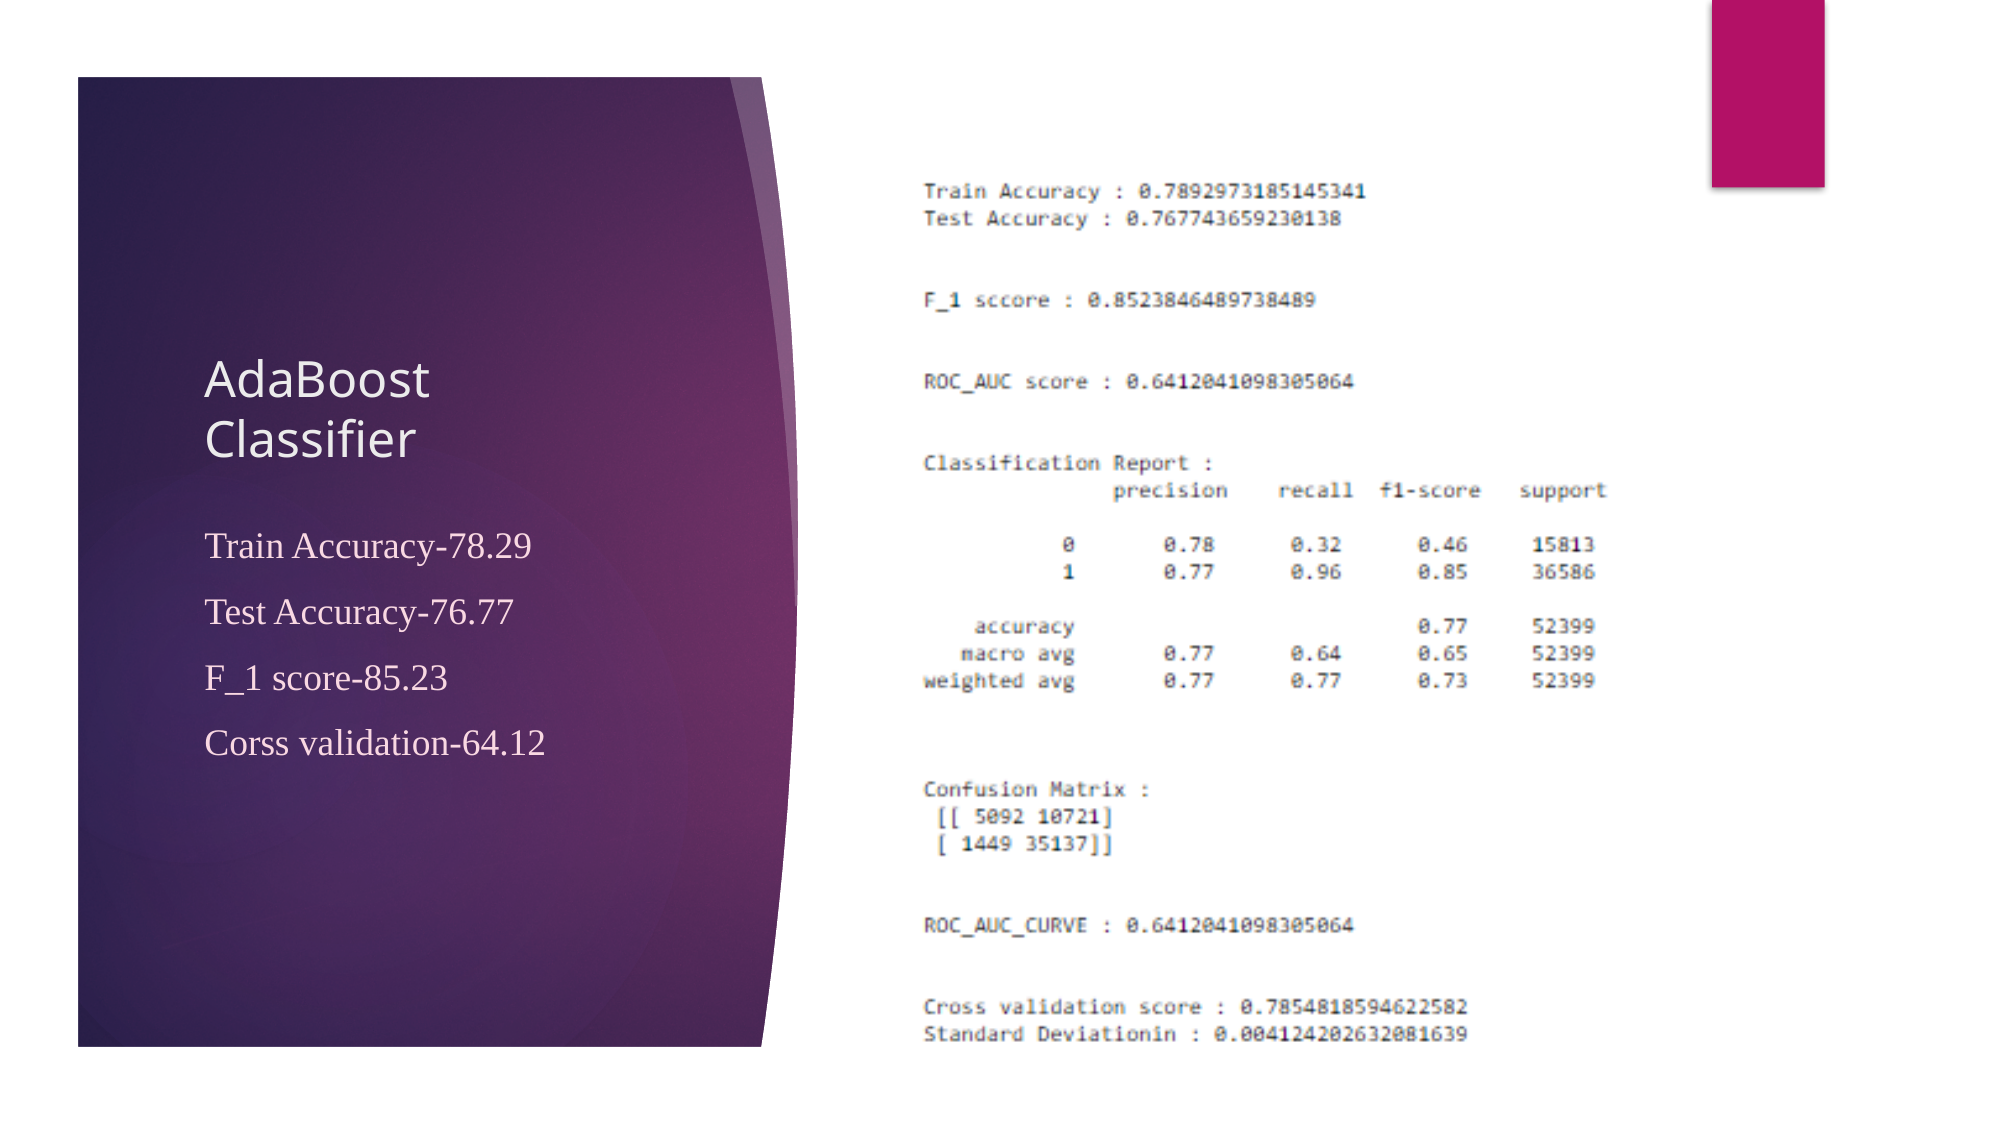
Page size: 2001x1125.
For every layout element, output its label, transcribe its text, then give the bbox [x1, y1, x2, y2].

list Train Accuracy-78.29 Test Accuracy-76.77 F_1 score-85.23 Corss validation-64.12 [189, 513, 648, 989]
title AdaBoost Classifier [189, 212, 648, 475]
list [899, 157, 1666, 1075]
